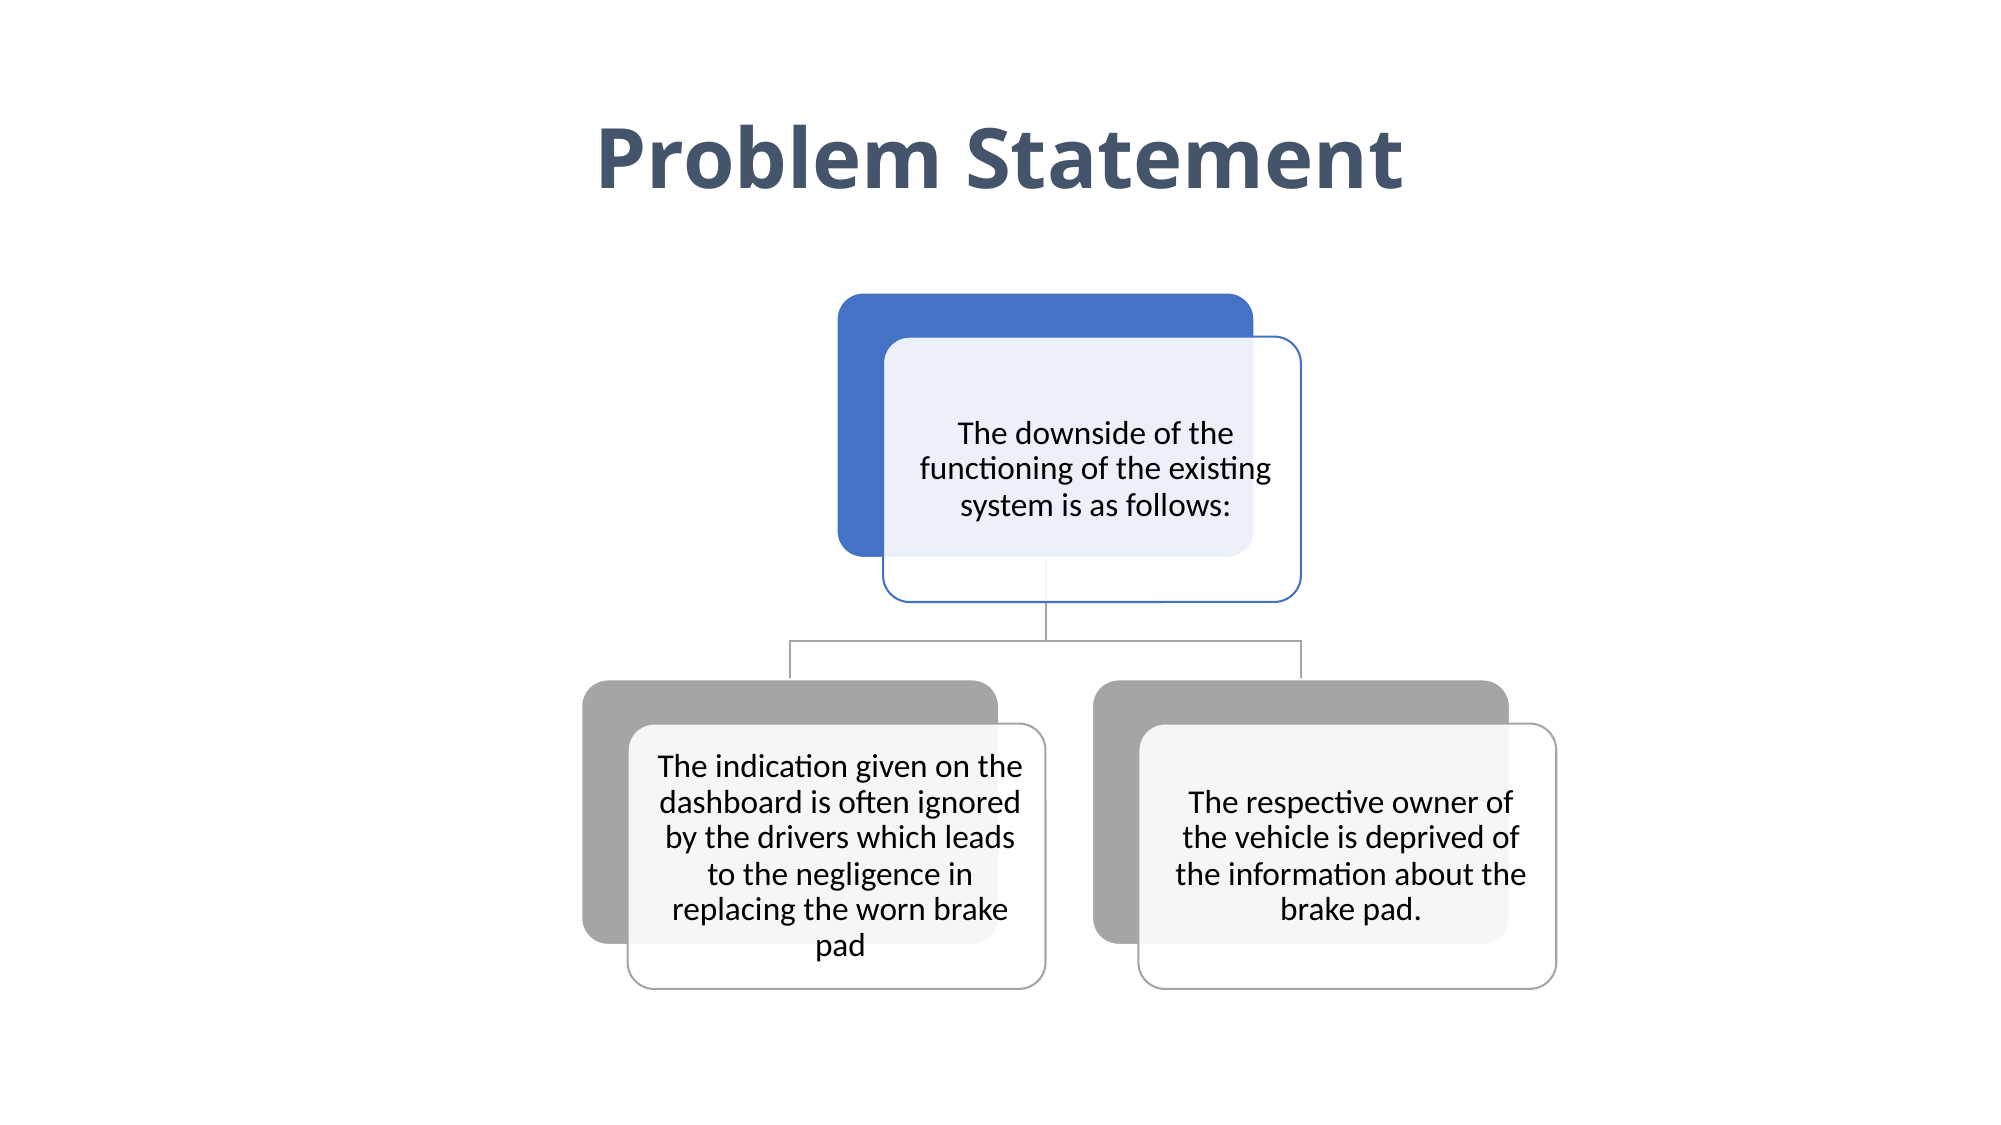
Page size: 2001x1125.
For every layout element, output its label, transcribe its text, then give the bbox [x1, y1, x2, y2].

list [169, 292, 1968, 990]
title Problem Statement [193, 52, 1807, 270]
